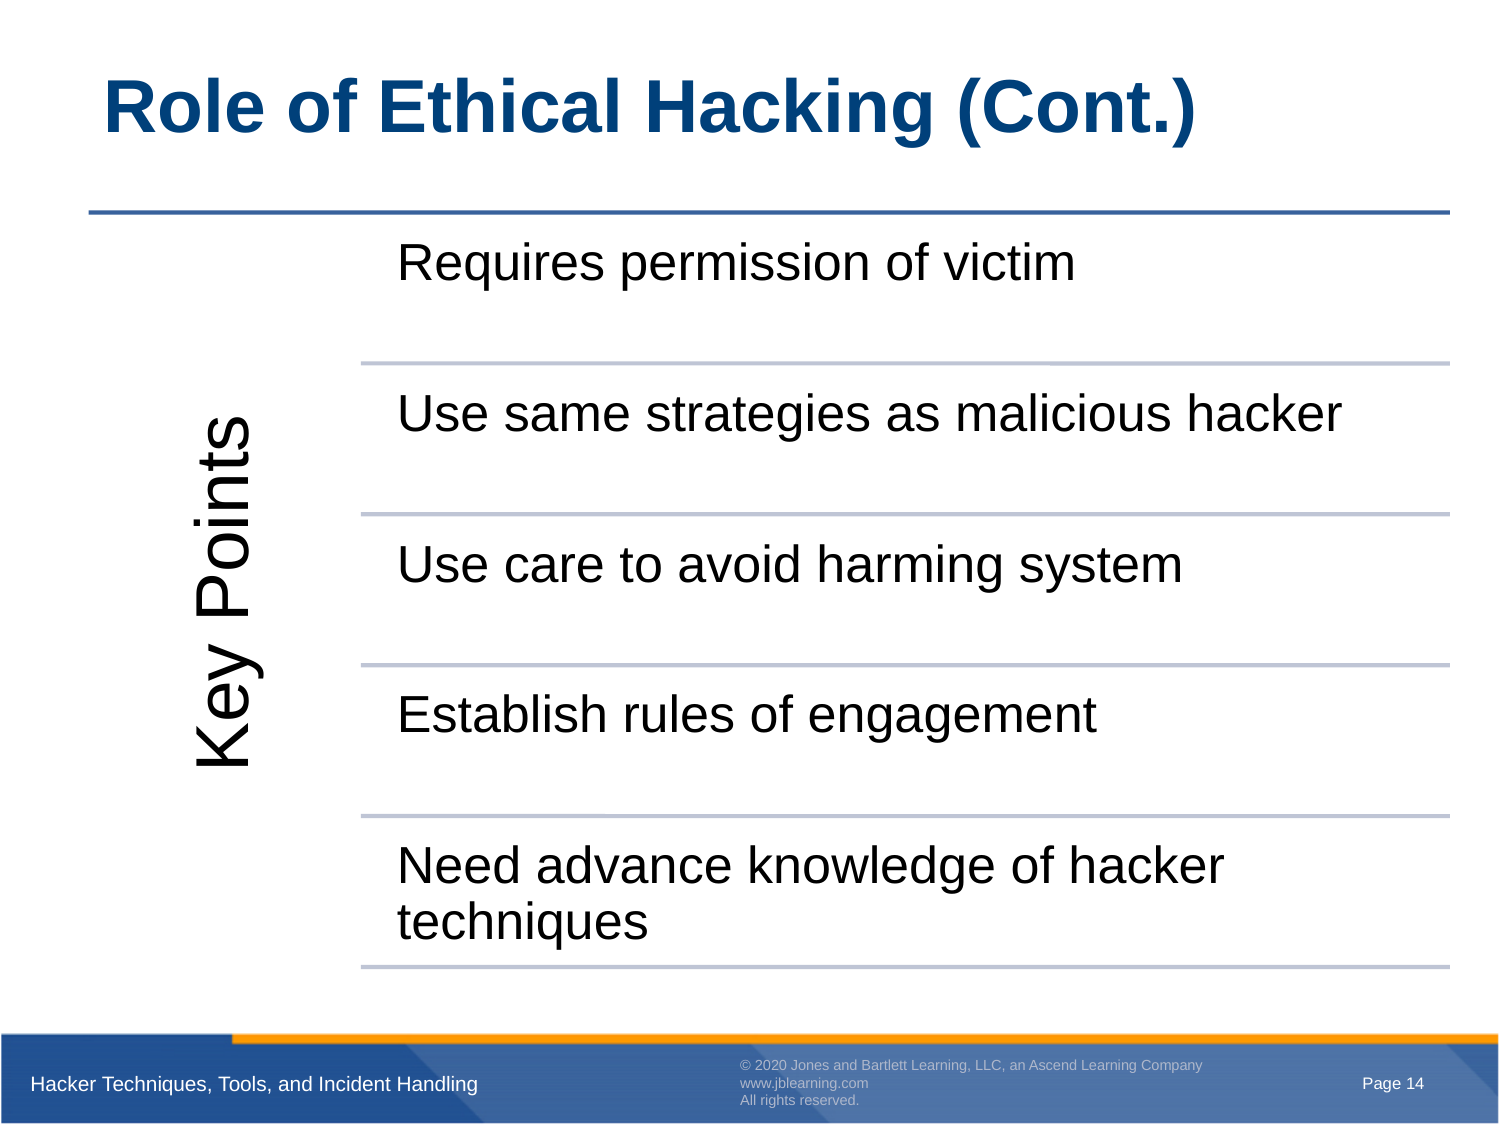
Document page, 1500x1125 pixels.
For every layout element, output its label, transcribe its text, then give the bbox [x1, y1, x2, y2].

picture [0, 1032, 1500, 1125]
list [88, 212, 1451, 976]
title Role of Ethical Hacking (Cont.) [88, 49, 1451, 212]
